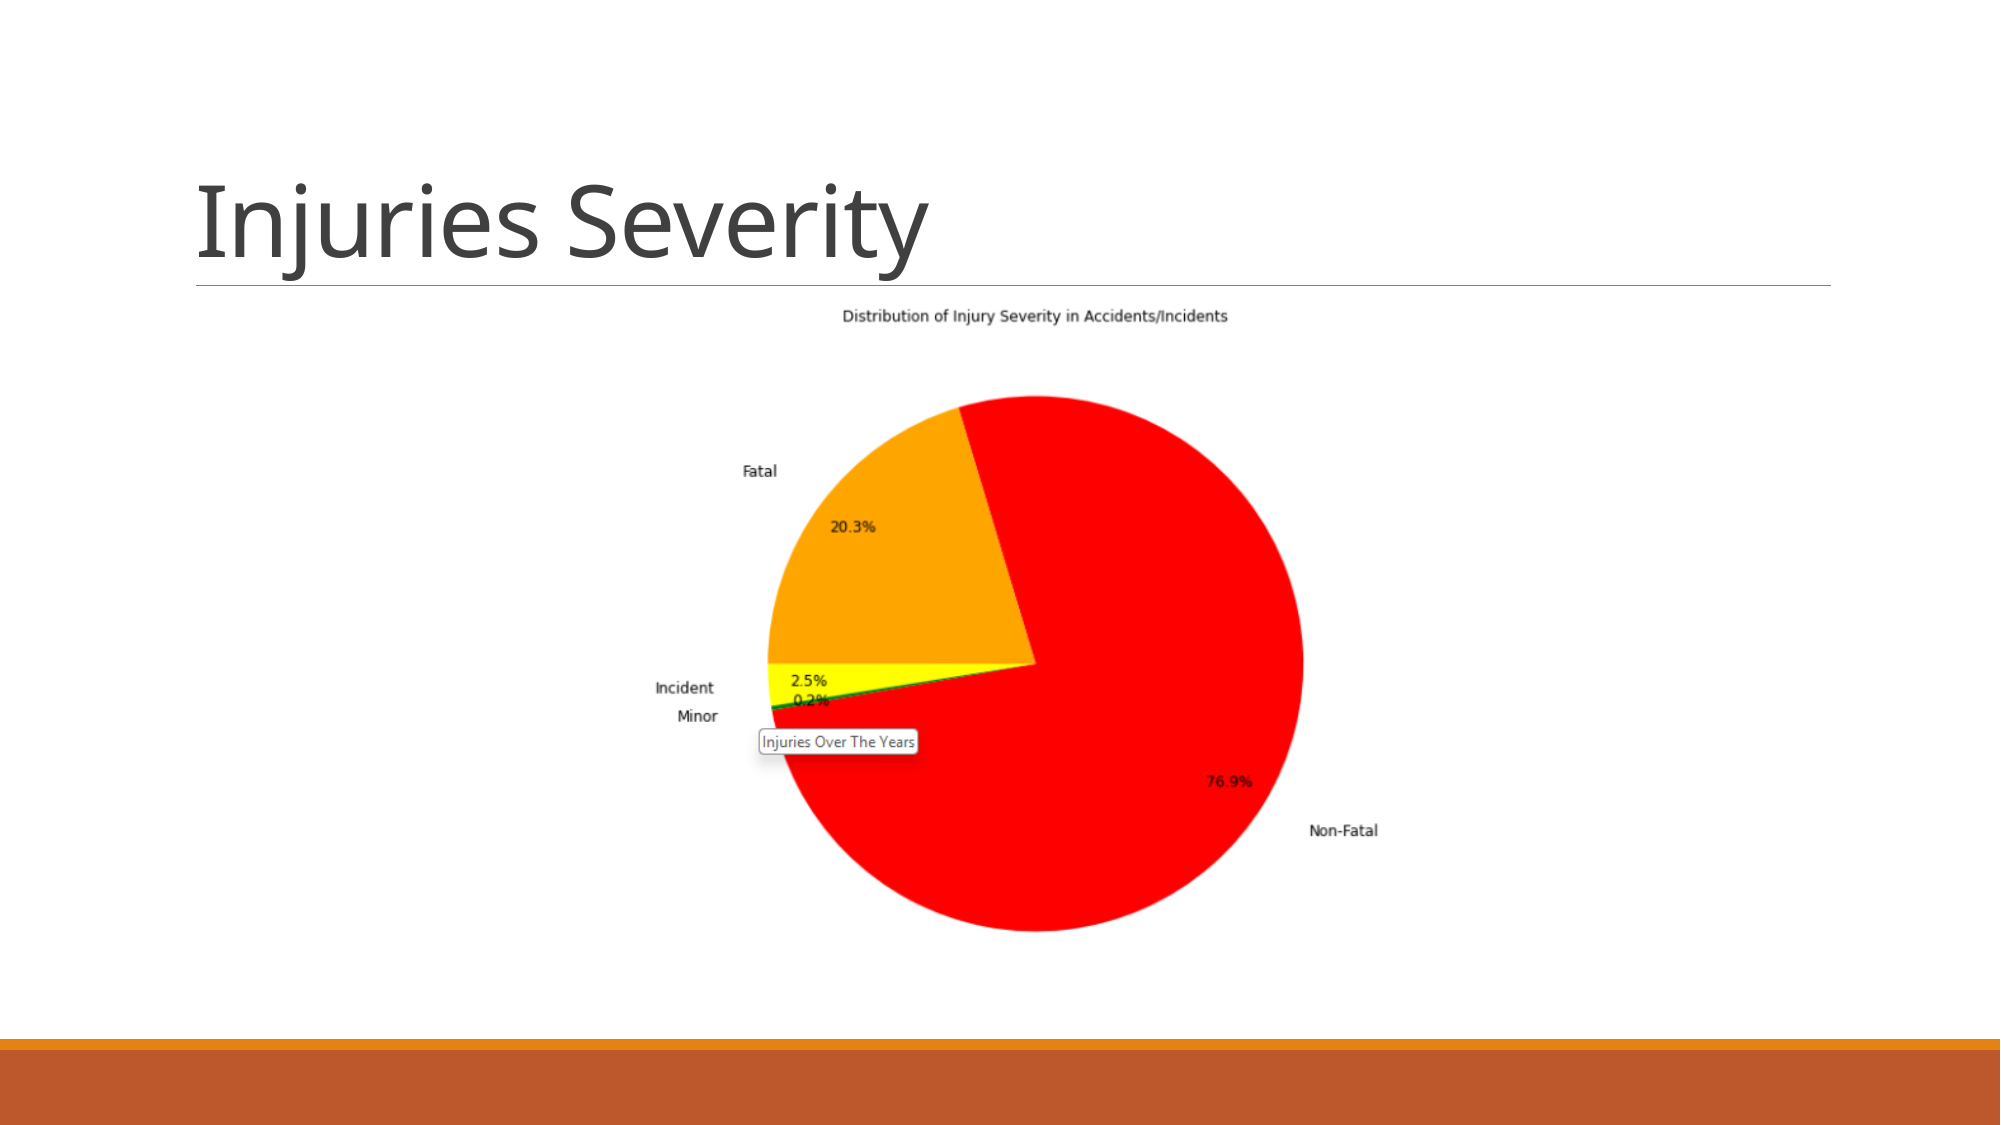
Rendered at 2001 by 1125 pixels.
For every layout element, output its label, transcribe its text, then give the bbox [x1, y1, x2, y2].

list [614, 302, 1396, 964]
title Injuries Severity [180, 47, 1830, 285]
